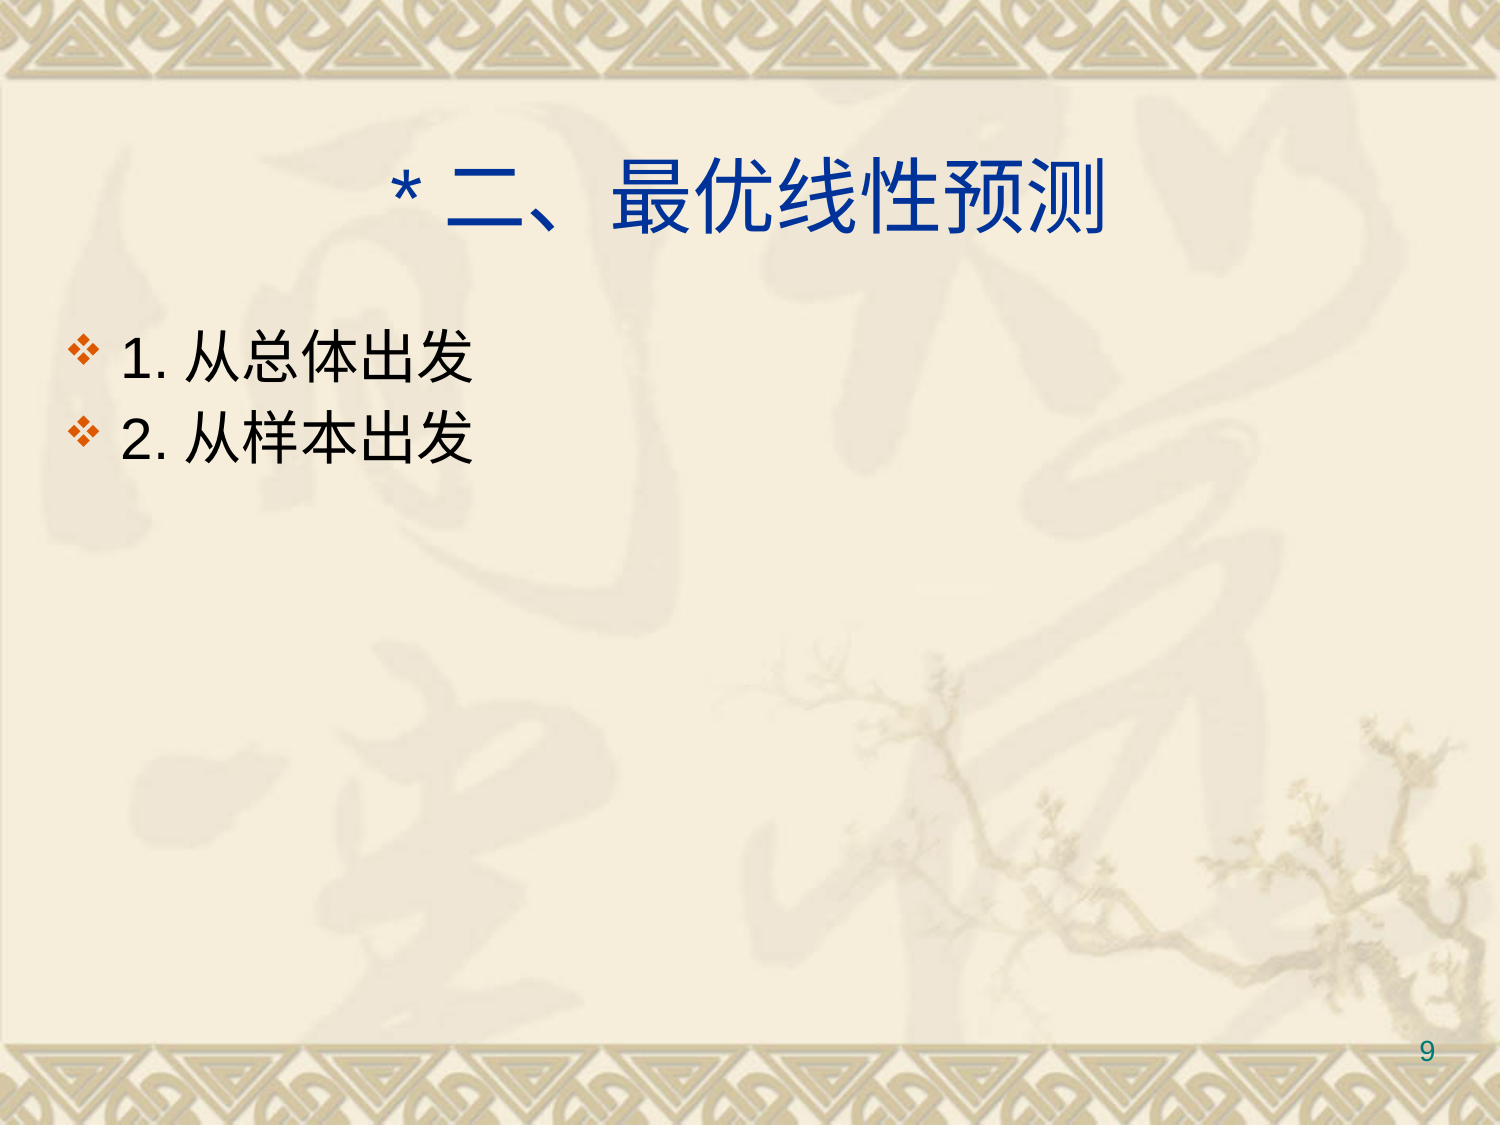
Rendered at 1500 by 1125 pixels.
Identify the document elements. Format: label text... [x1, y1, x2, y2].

picture [0, 0, 1500, 1125]
title *二、最优线性预测 [49, 99, 1451, 288]
list 1.从总体出发 2.从样本出发 [49, 312, 1451, 1001]
slide_number 9 [1074, 1024, 1451, 1103]
